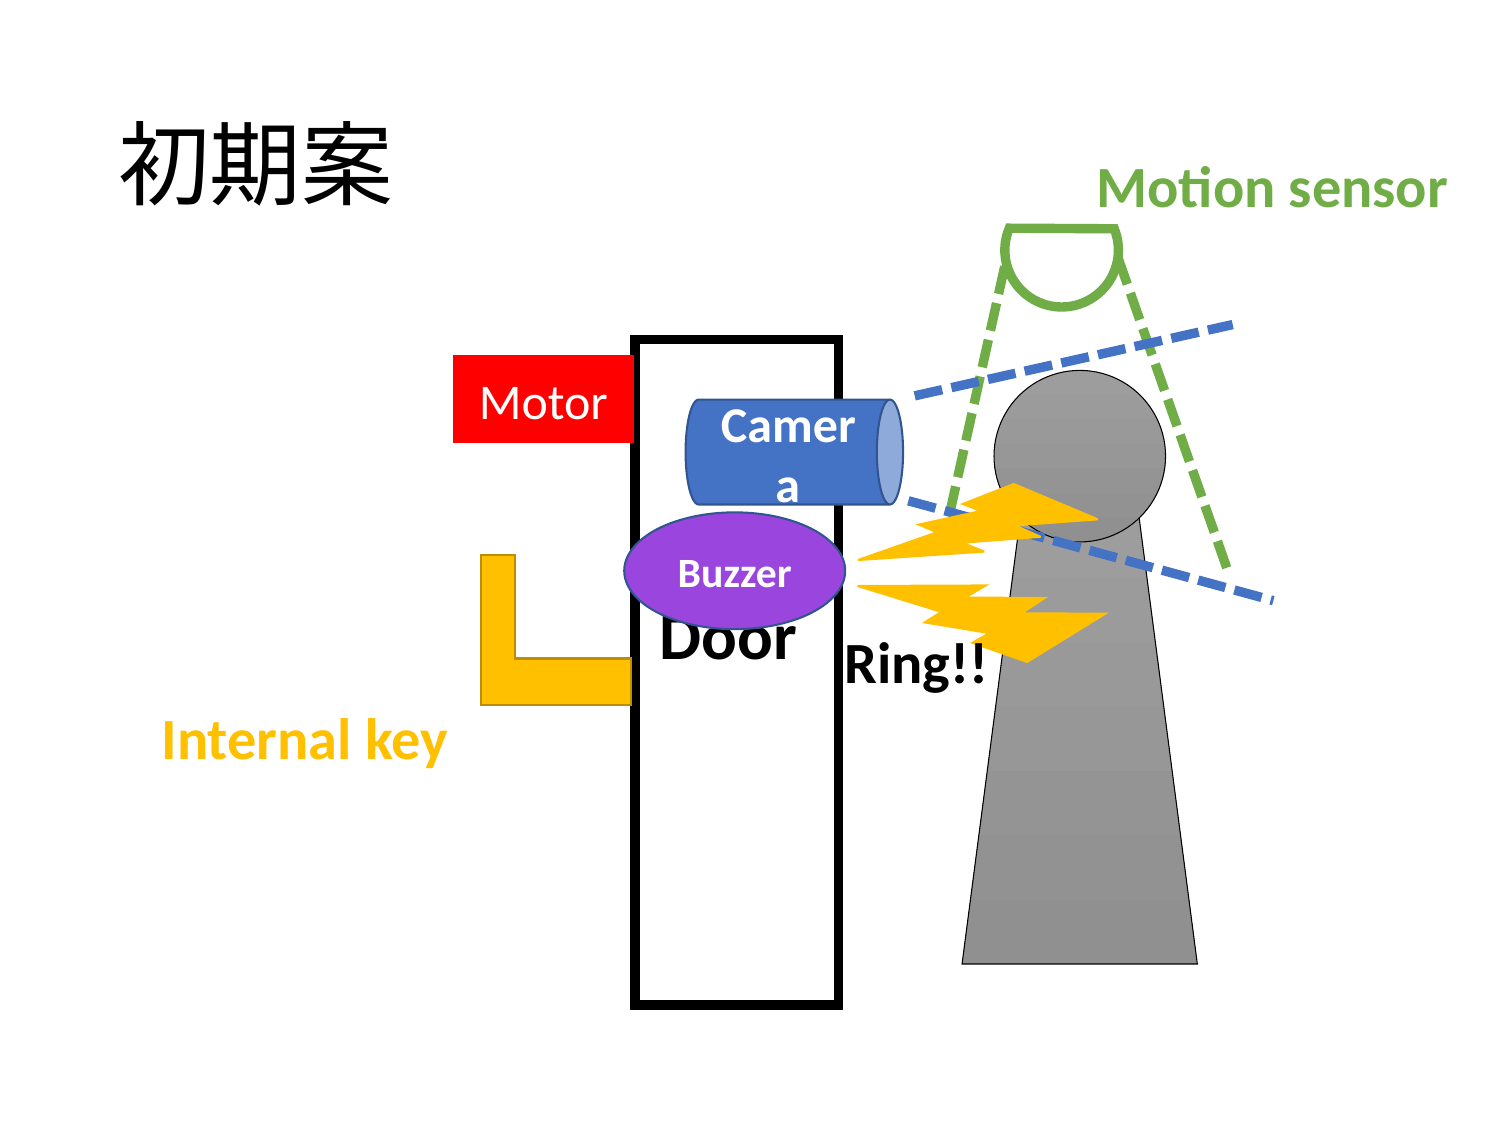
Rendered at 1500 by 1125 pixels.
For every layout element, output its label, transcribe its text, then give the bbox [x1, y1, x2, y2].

text_box Internal key [147, 694, 463, 779]
text_box Door [634, 339, 839, 548]
text_box Buzzer [623, 511, 847, 631]
text_box [480, 554, 632, 706]
text_box Camera [684, 398, 905, 506]
text_box [1003, 227, 1120, 309]
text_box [940, 266, 1005, 324]
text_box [908, 500, 1274, 601]
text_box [1005, 396, 1117, 500]
title 初期案 [103, 59, 1397, 278]
text_box [857, 584, 962, 618]
text_box Motor [453, 355, 634, 443]
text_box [940, 396, 1005, 500]
text_box [857, 541, 908, 562]
text_box Motion sensor [1082, 141, 1463, 227]
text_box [1117, 257, 1229, 324]
text_box Door [634, 594, 839, 1006]
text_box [1117, 396, 1229, 500]
text_box Ring!! [830, 618, 962, 703]
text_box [962, 601, 1198, 964]
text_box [914, 324, 1233, 396]
